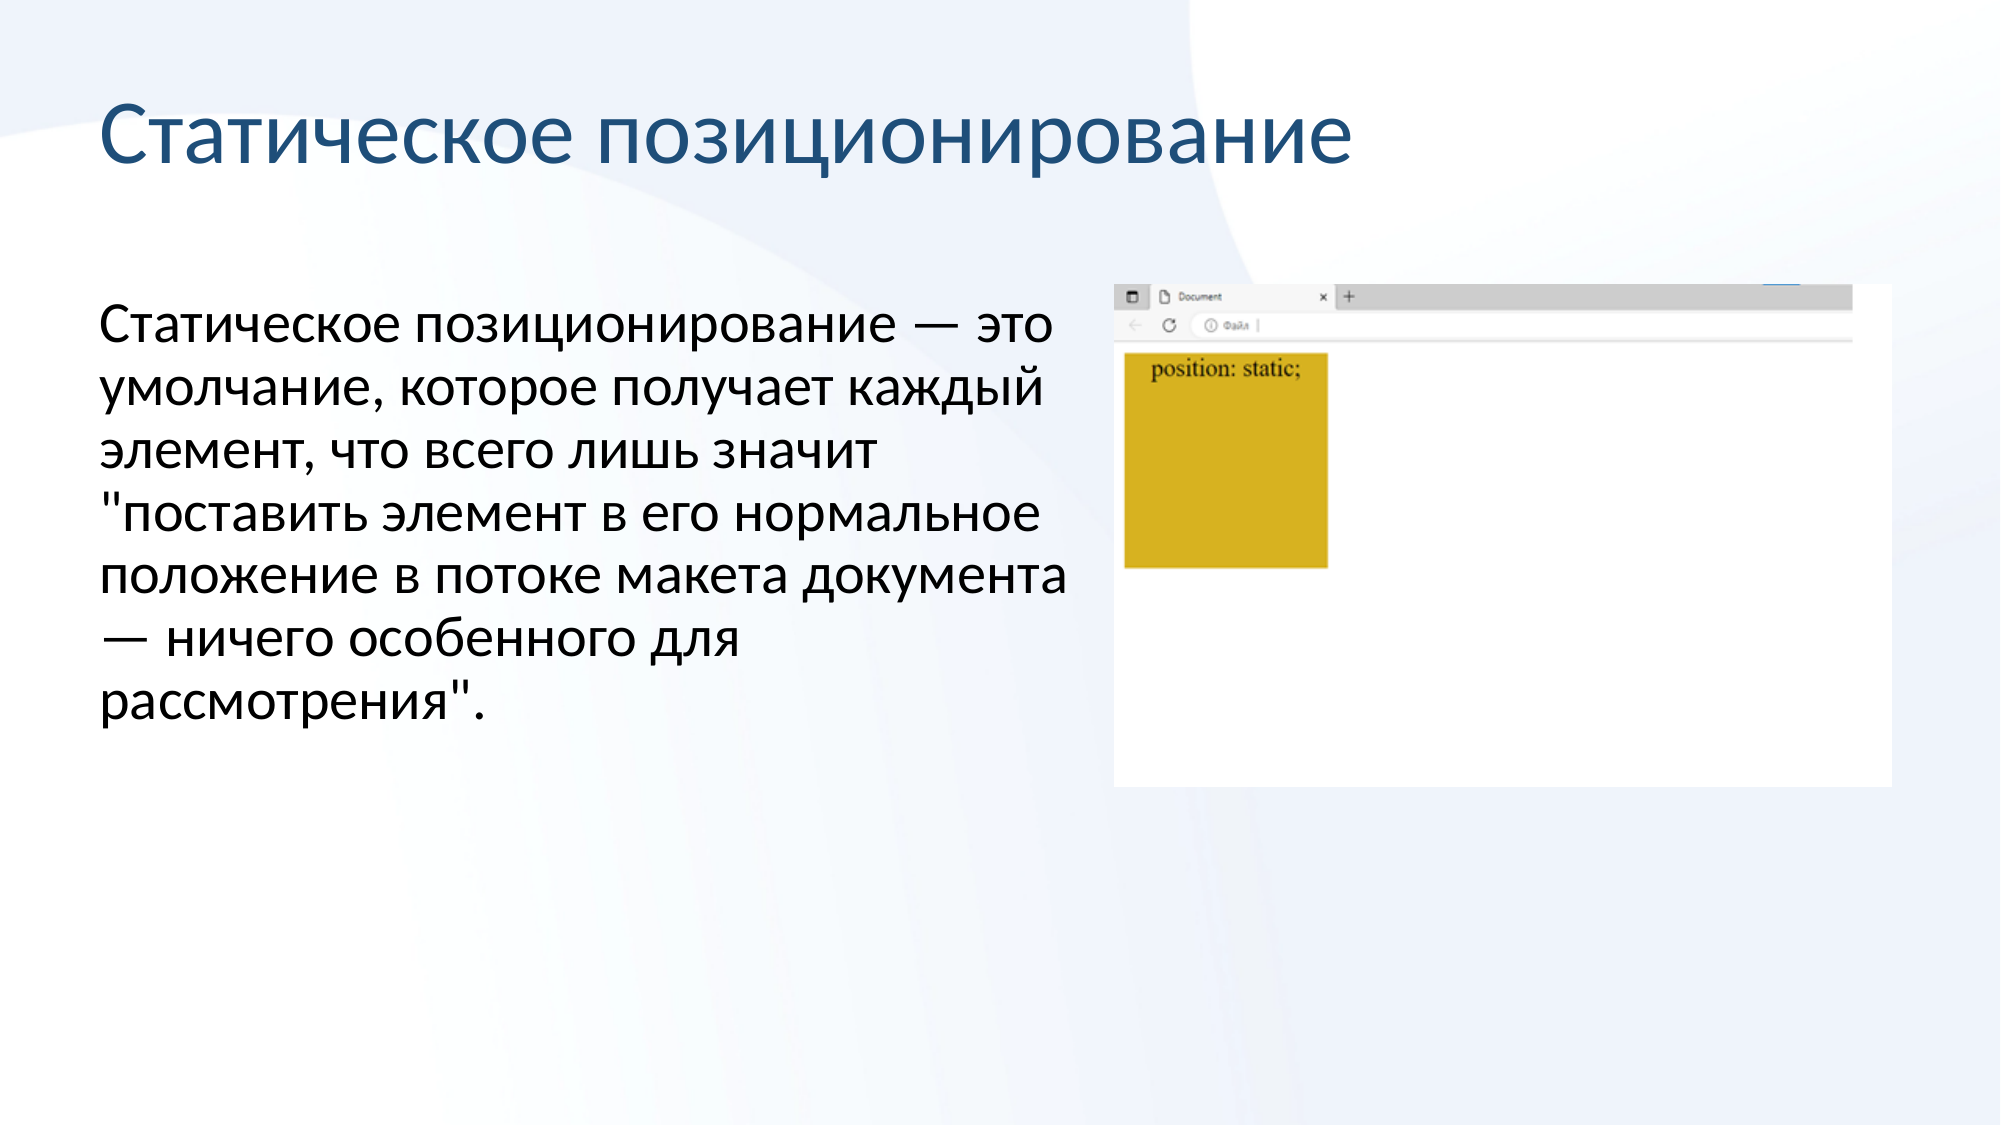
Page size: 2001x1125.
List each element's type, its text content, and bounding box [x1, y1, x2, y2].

picture [0, 0, 2001, 1125]
list Статическое позиционирование — это умолчание, которое получает каждый элемент, что всего лишь значит "поставить элемент в его нормальное положение в потоке макета документа — ничего особенного для рассмотрения". [84, 284, 1115, 911]
title Статическое позиционирование [84, 24, 1922, 243]
